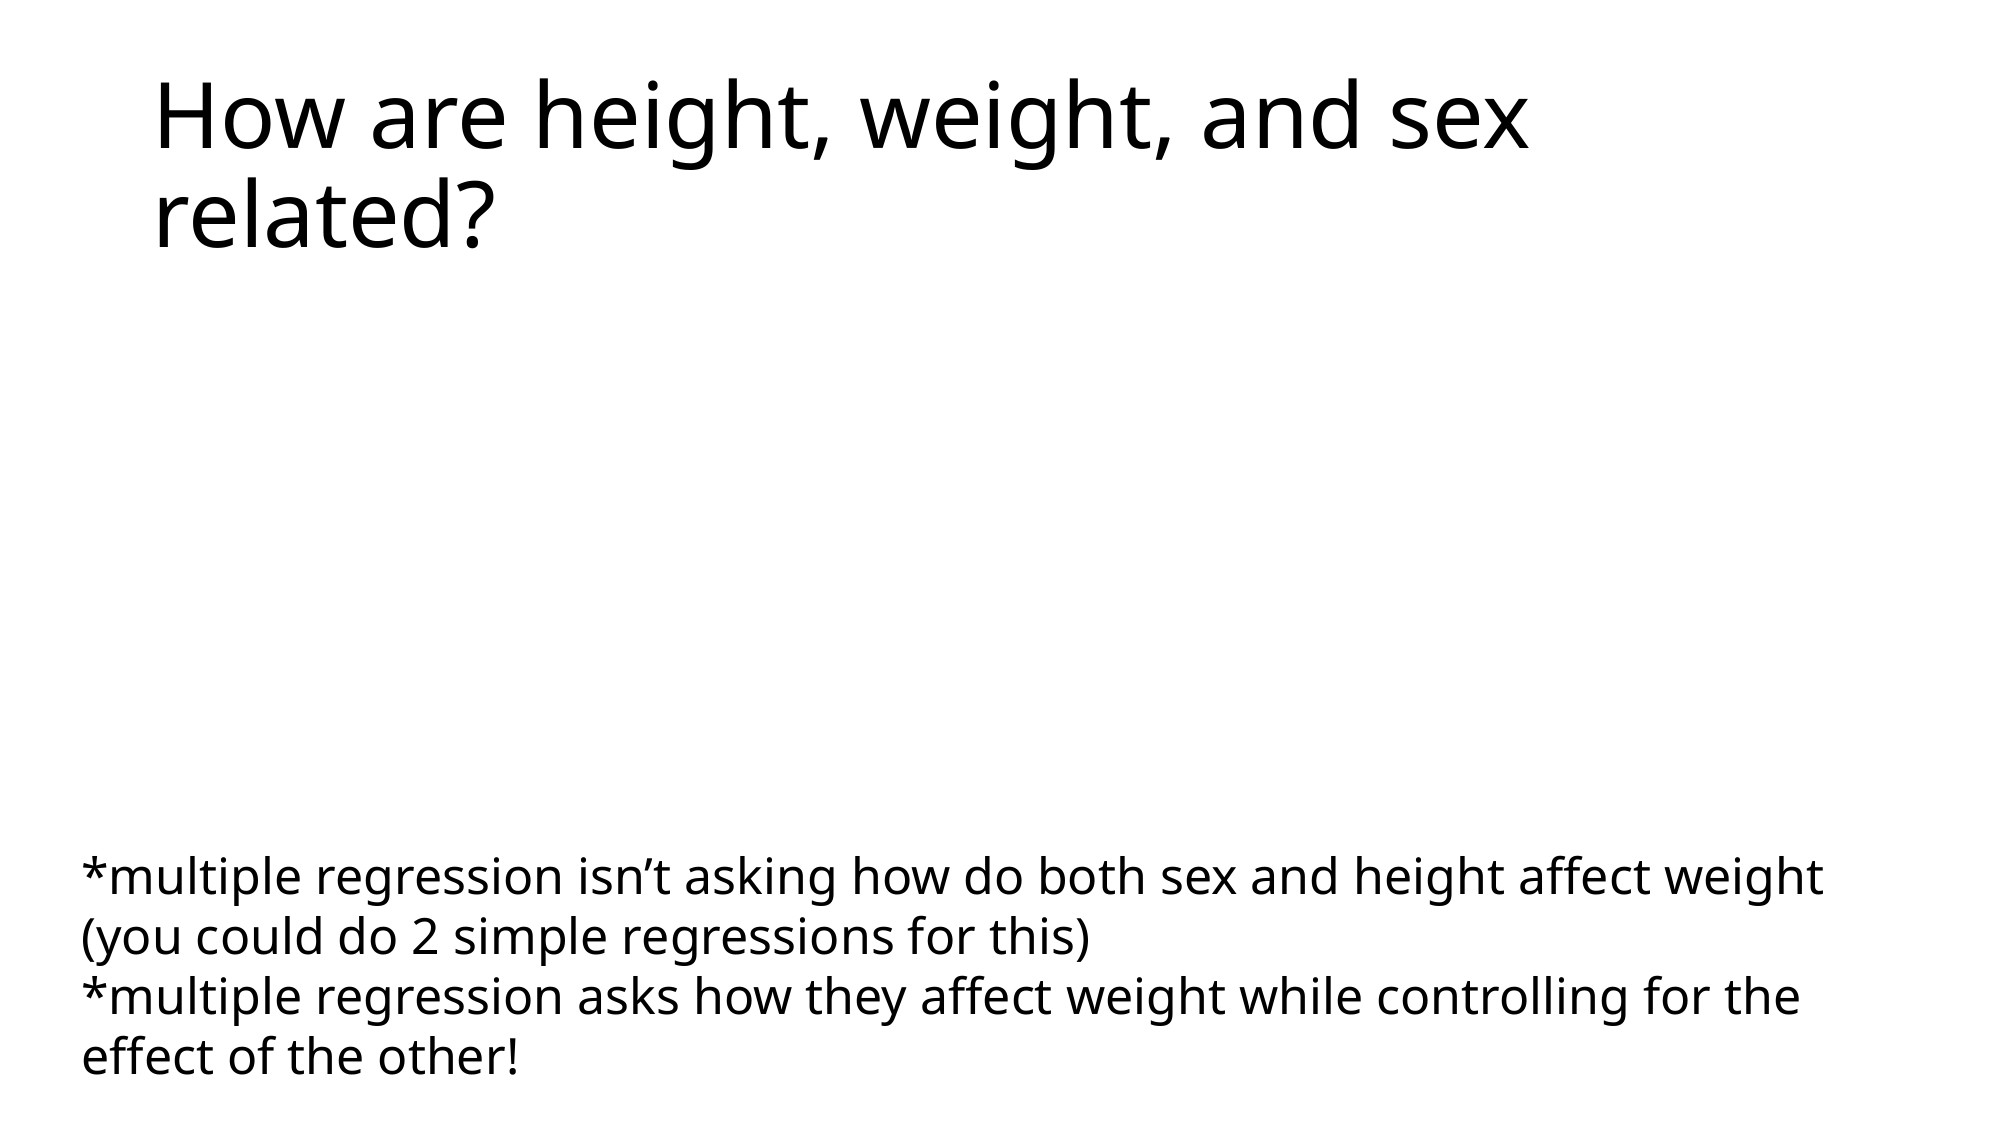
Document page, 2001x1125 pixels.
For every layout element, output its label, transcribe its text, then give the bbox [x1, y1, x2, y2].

text_box *multiple regression isn’t asking how do both sex and height affect weight (you could do 2 simple regressions for this) *multiple regression asks how they affect weight while controlling for the effect of the other! [66, 836, 1863, 1125]
title How are height, weight, and sex related? [137, 59, 1863, 278]
